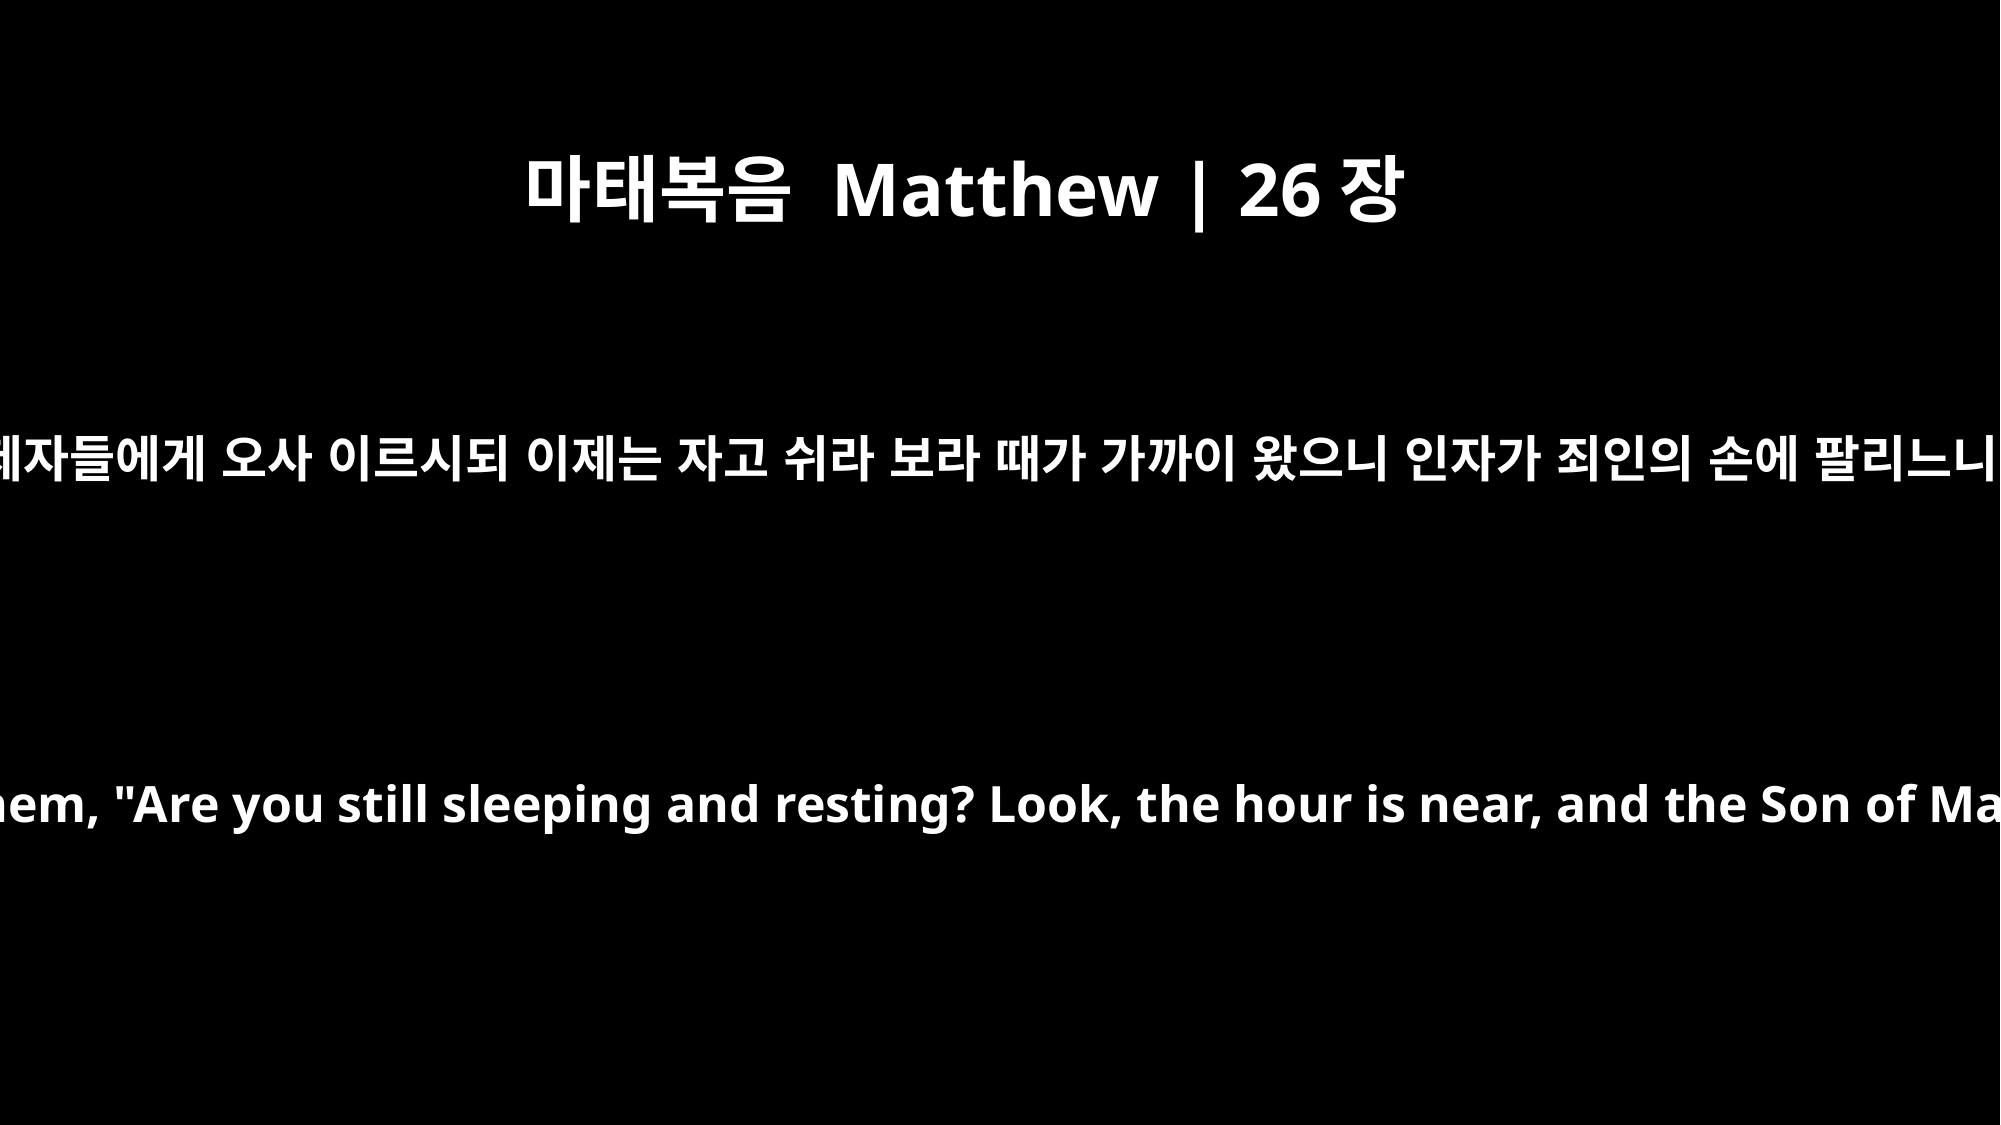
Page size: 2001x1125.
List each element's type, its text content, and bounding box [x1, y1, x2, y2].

text_box 45 이에 제자들에게 오사 이르시되 이제는 자고 쉬라 보라 때가 가까이 왔으니 인자가 죄인의 손에 팔리느니라 [0, 359, 2000, 495]
text_box Then he returned to the disciples and said to them, "Are you still sleeping and resting? Look, the hour is near, and the Son of Man is betrayed into the hands of sinners. [0, 764, 2000, 840]
text_box 마태복음 Matthew | 26장 [510, 136, 1422, 239]
